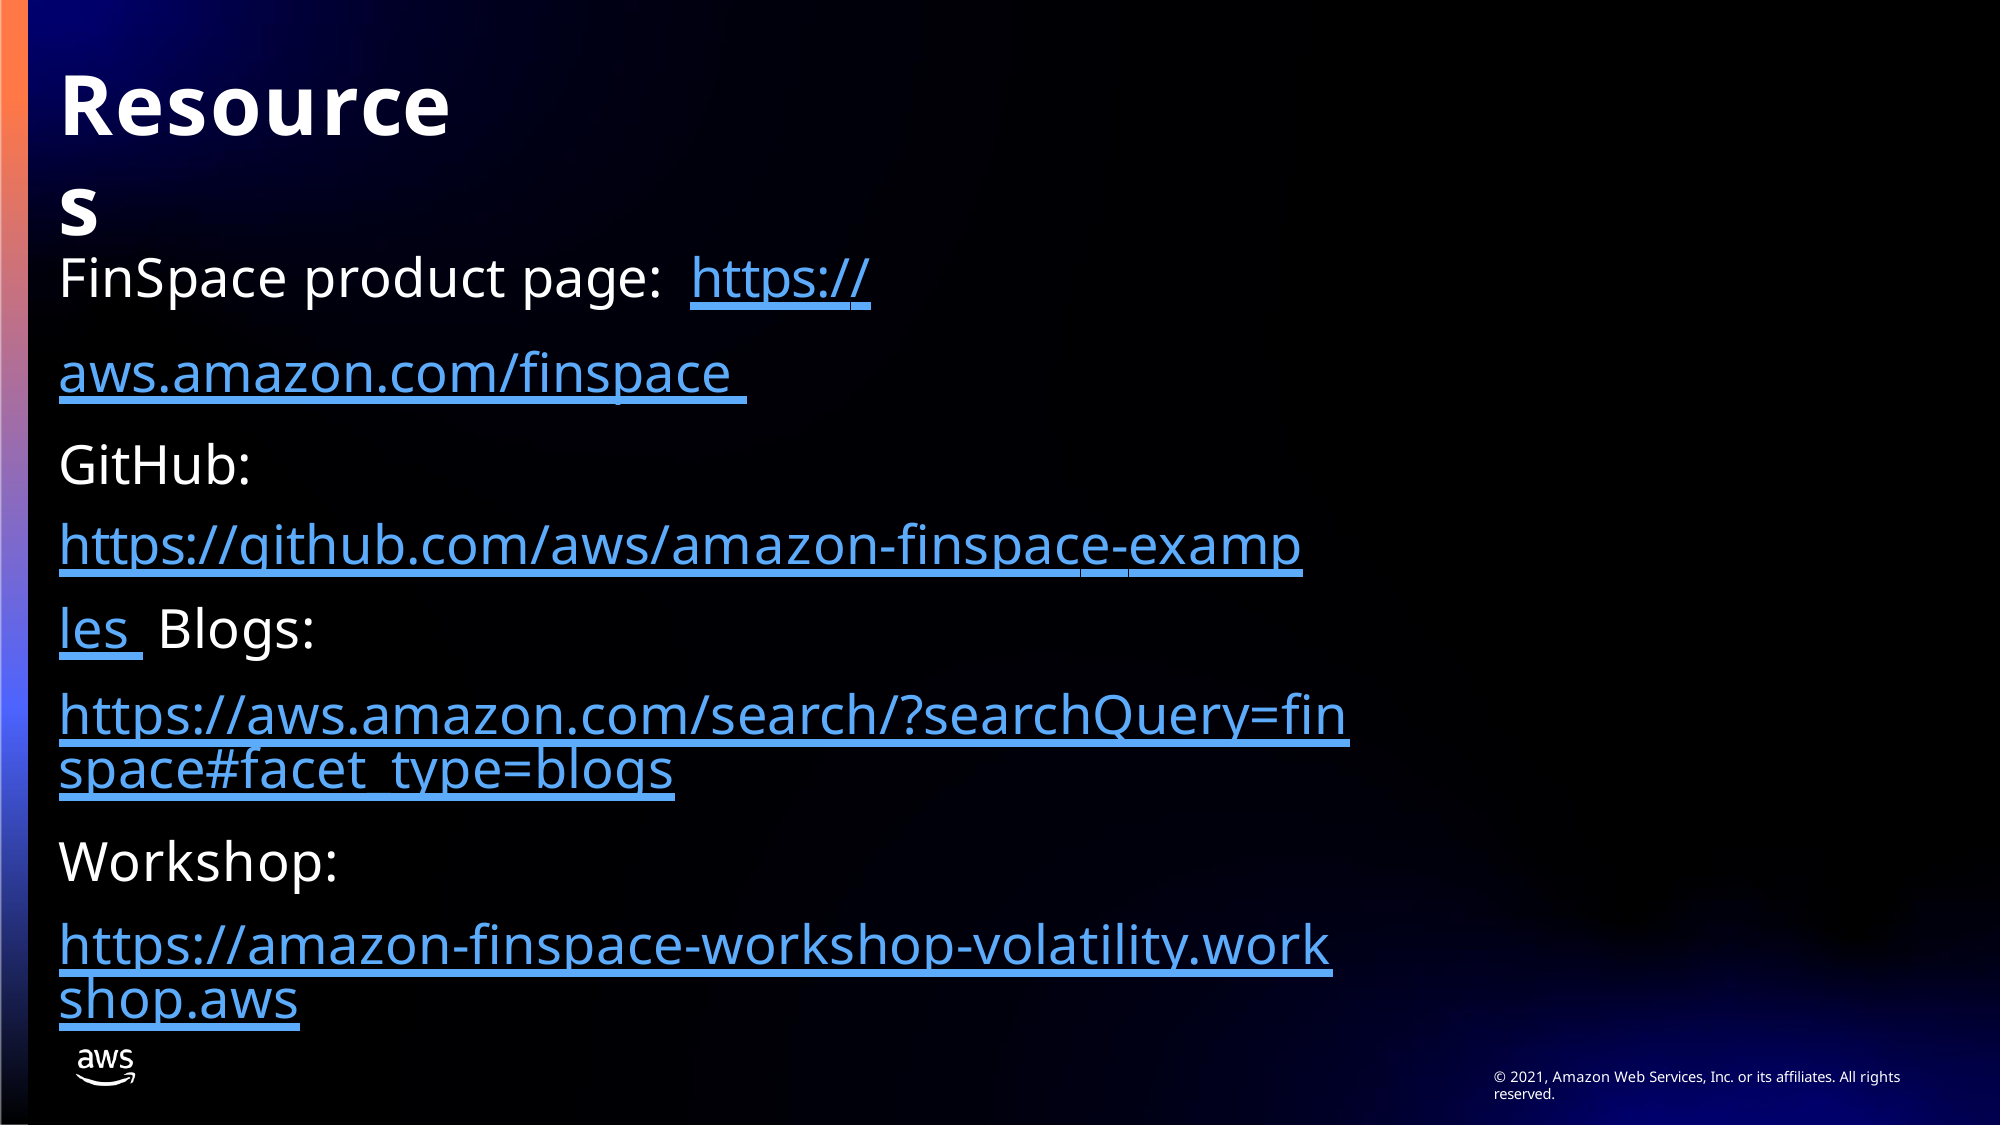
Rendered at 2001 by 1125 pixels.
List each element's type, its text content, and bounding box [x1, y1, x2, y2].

picture [0, 0, 2000, 1125]
footer © 2021, Amazon Web Services, Inc. or its affiliates. All rights reserved. [1491, 1066, 1958, 1125]
text_box FinSpace product page: https://aws.amazon.com/finspace GitHub: https://github.com/aws/amazon-finspace-examples Blogs: https://aws.amazon.com/search/?searchQuery=finspace#facet_type=blogs Workshop: https://amazon-finspace-workshop-volatility.workshop.aws [56, 220, 1908, 931]
title Resources [56, 50, 465, 220]
